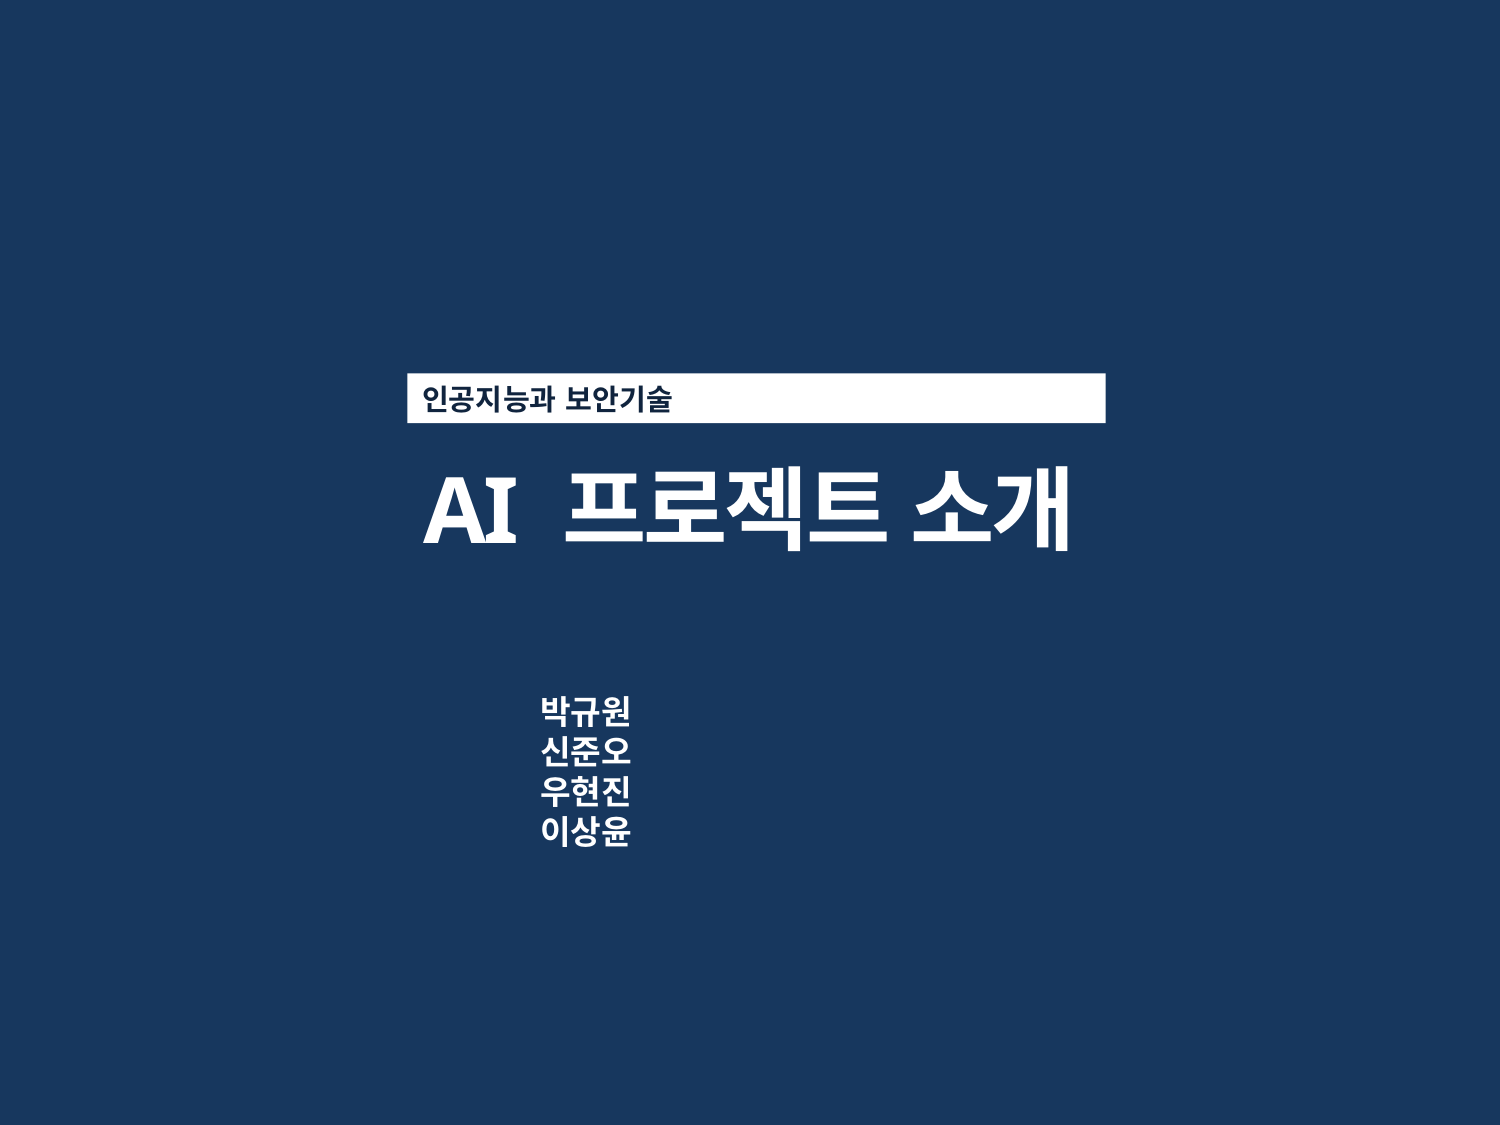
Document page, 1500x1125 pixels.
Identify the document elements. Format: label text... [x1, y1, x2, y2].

text_box 인공지능과 보안기술 [407, 373, 1106, 424]
text_box AI 프로젝트 소개 [301, 444, 1199, 569]
text_box 박규원 신준오 우현진 이상윤 [525, 684, 975, 859]
